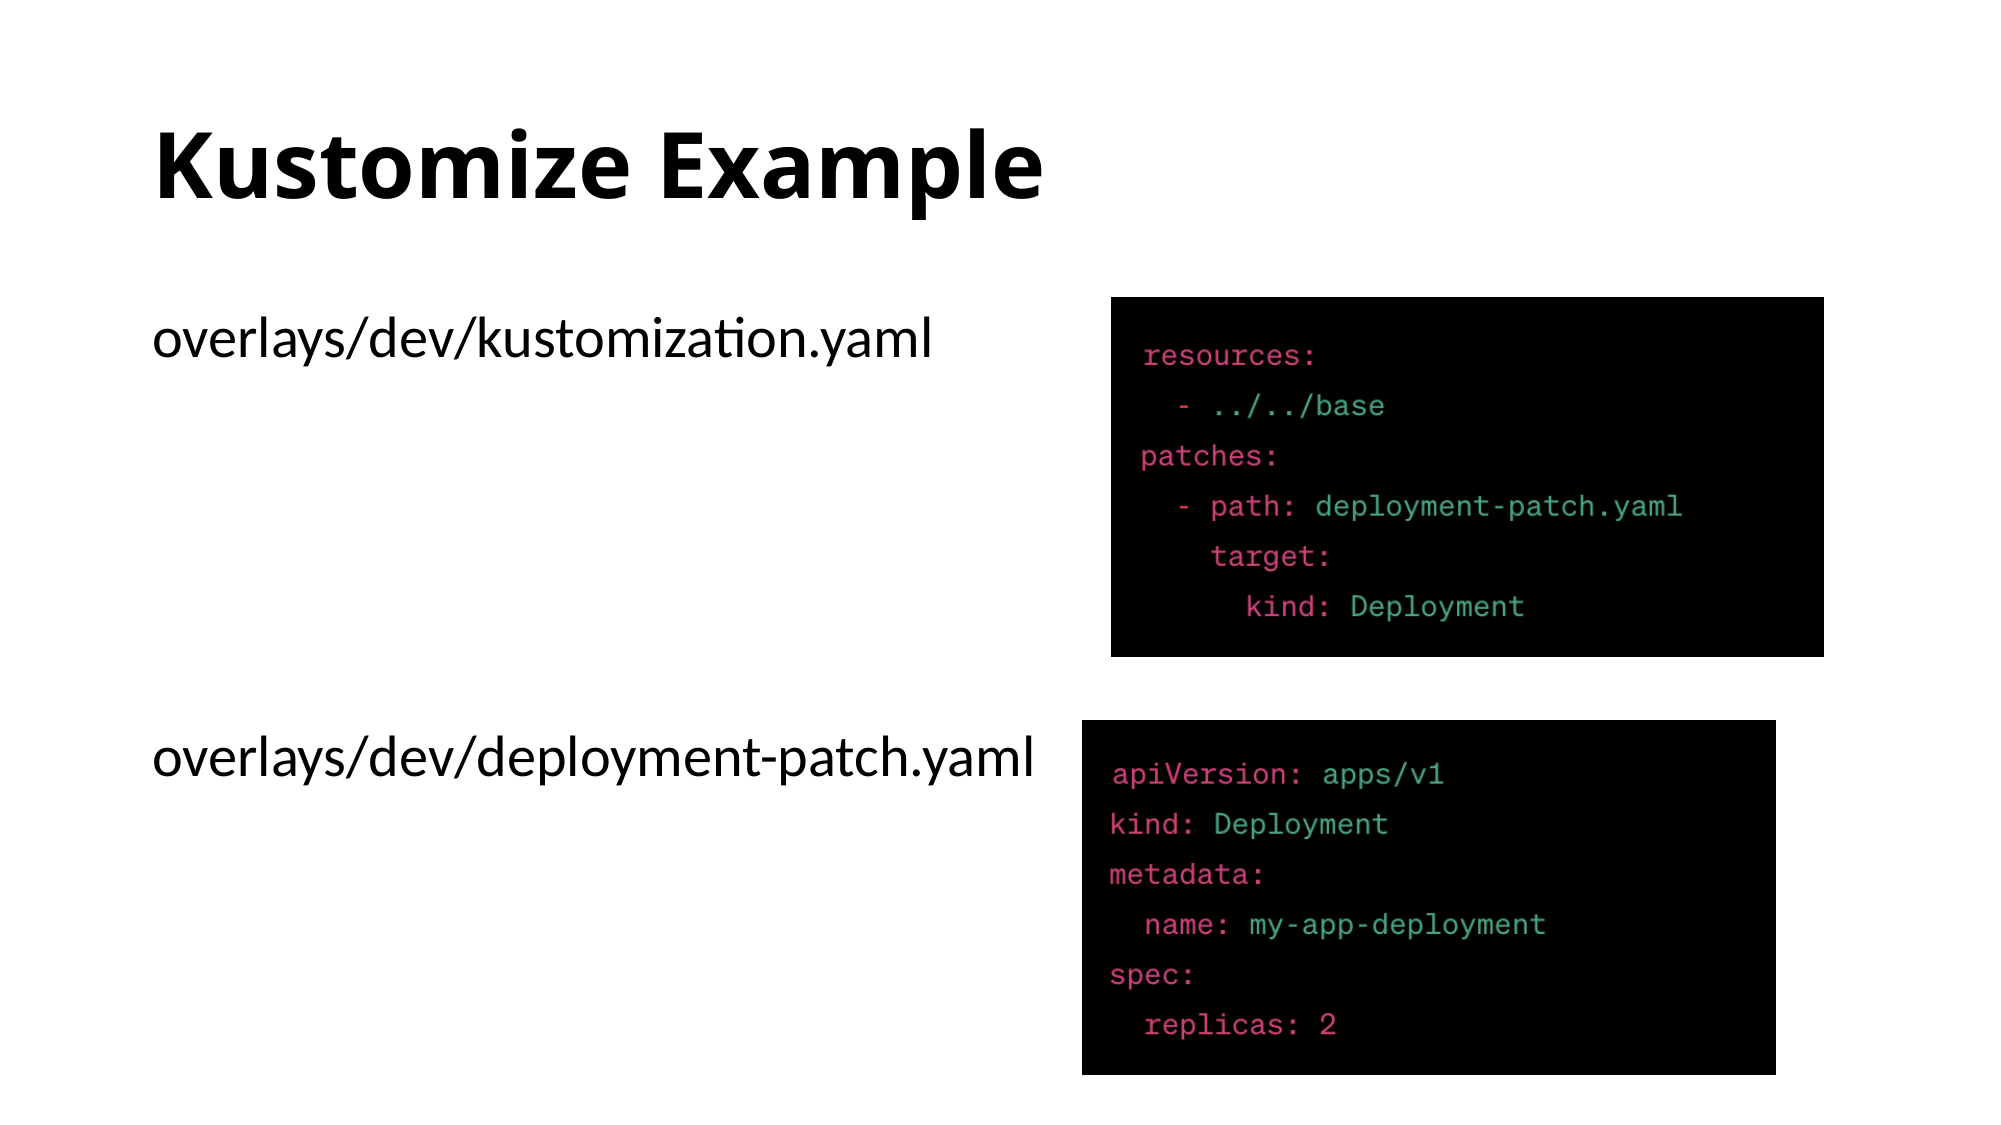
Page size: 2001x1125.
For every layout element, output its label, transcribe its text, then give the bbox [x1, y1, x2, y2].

picture [1111, 297, 1824, 657]
list overlays/dev/kustomization.yaml overlays/dev/deployment-patch.yaml [137, 299, 1863, 1014]
title Kustomize Example [137, 59, 1863, 278]
picture [1082, 720, 1776, 1075]
